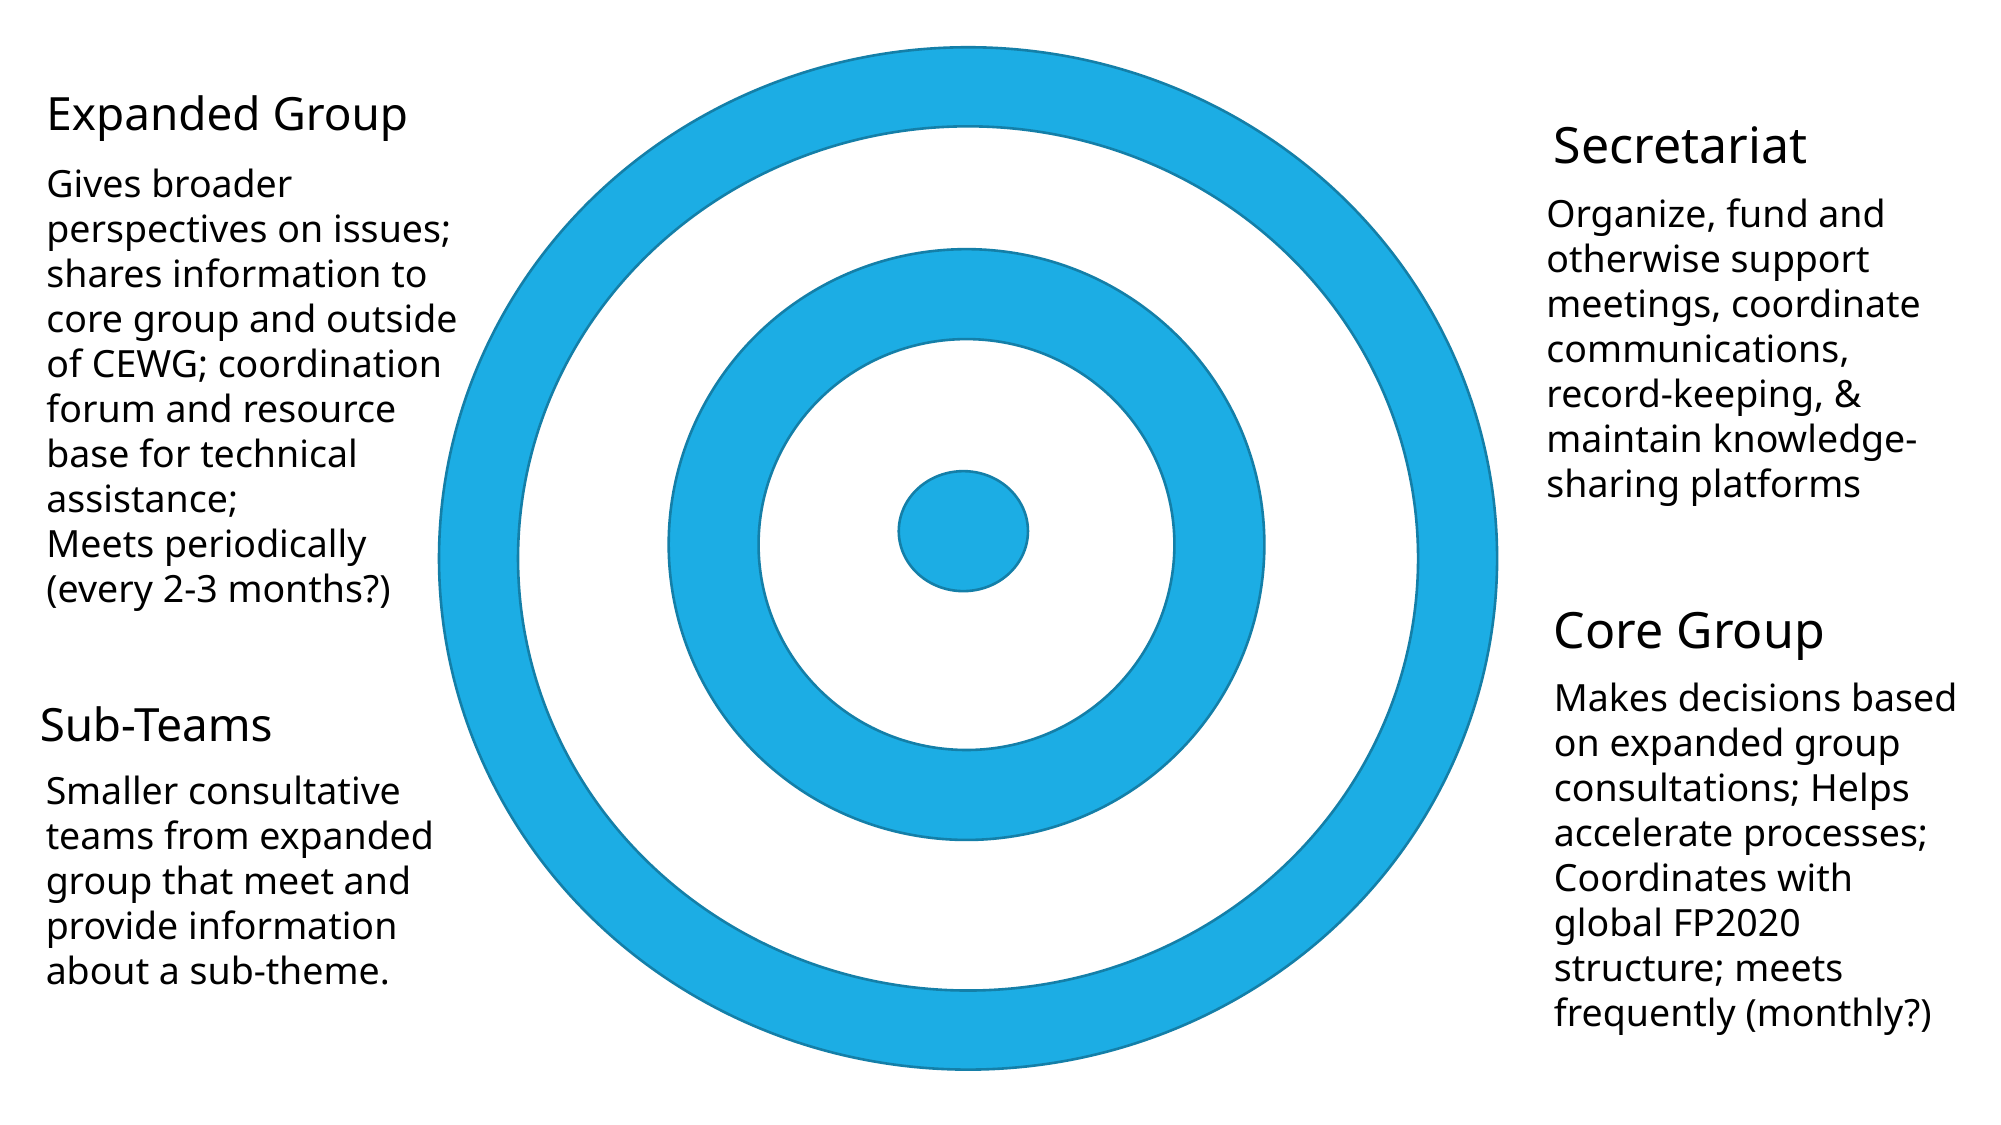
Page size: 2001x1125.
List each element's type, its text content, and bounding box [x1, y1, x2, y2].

text_box Sub-Teams [25, 688, 445, 759]
text_box [897, 469, 1030, 593]
text_box Smaller consultative teams from expanded group that meet and provide information about a sub-theme. [31, 759, 452, 999]
text_box Core Group [1539, 591, 1976, 666]
text_box Makes decisions based on expanded group consultations; Helps accelerate processes; Coordinates with global FP2020 structure; meets frequently (monthly?) [1539, 666, 1976, 1042]
text_box Secretariat [1539, 105, 1976, 181]
text_box [441, 45, 1499, 1071]
text_box Expanded Group [31, 77, 669, 148]
text_box [667, 247, 1266, 842]
text_box Organize, fund and otherwise support meetings, coordinate communications, record-keeping, & maintain knowledge-sharing platforms [1531, 182, 1976, 512]
text_box Gives broader perspectives on issues; shares information to core group and outside of CEWG; coordination forum and resource base for technical assistance; Meets periodically (every 2-3 months?) [31, 152, 492, 618]
